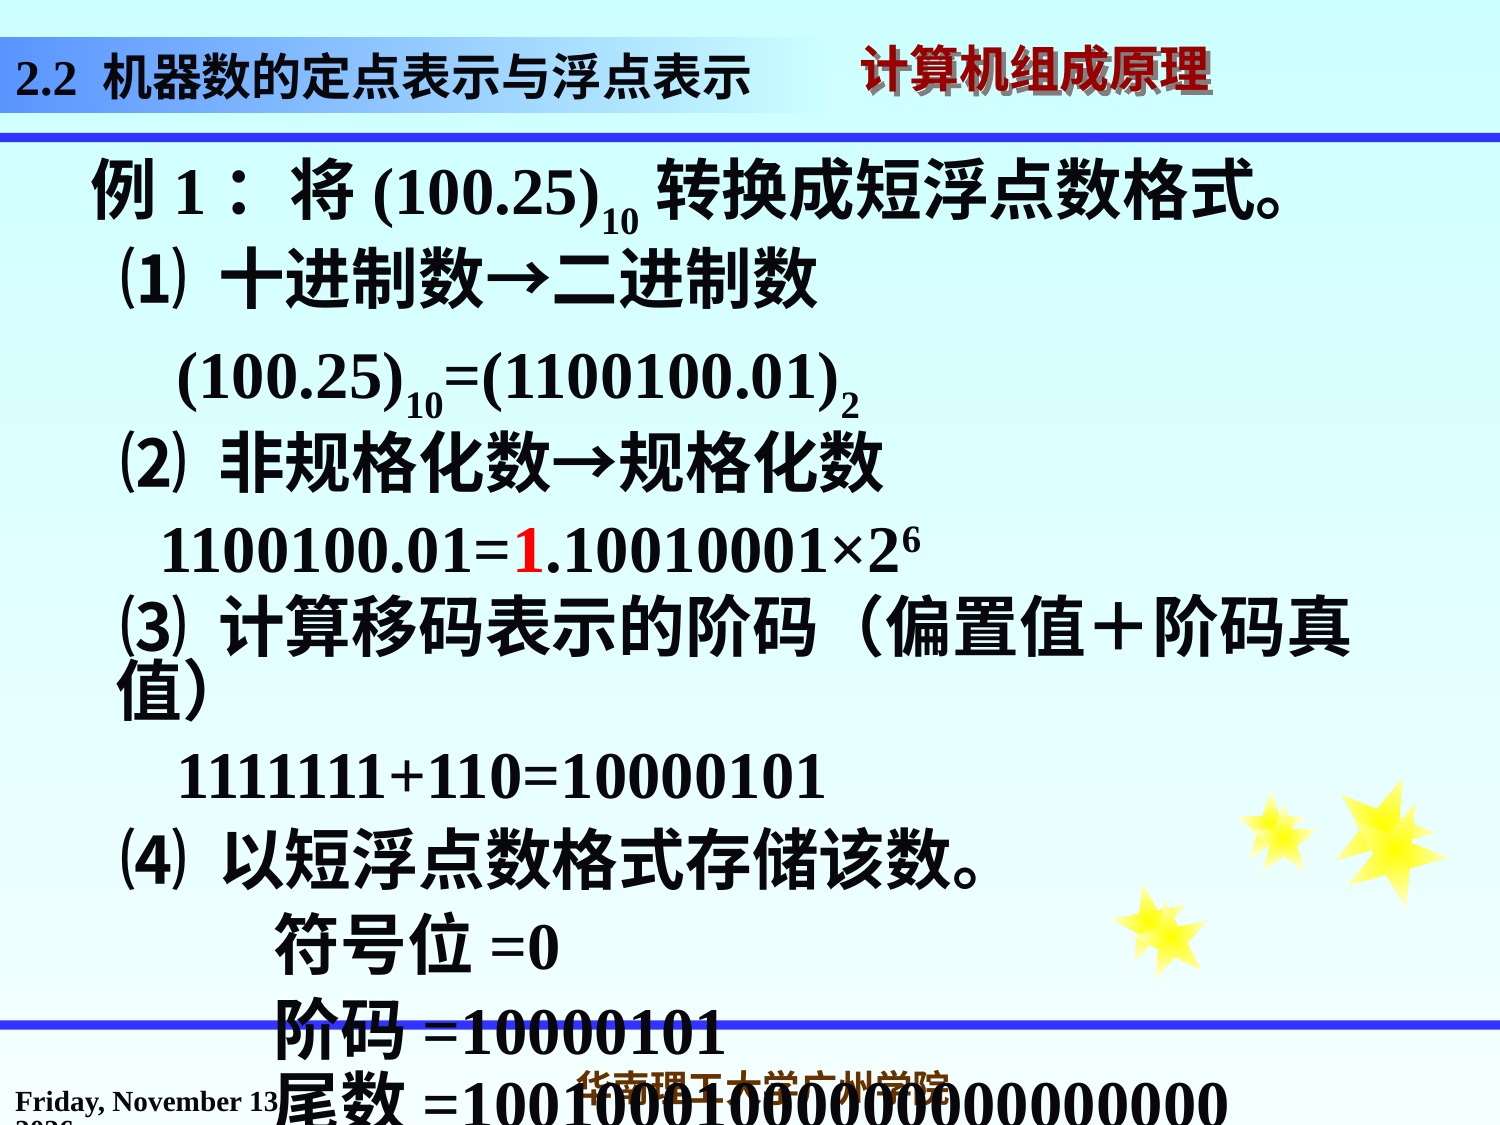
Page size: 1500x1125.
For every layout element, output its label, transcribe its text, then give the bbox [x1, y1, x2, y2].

list 例1：将(100.25)10转换成短浮点数格式。 ⑴ 十进制数→二进制数 (100.25)10=(1100100.01)2 ⑵ 非规格化数→规格化数 1100100.01=1.10010001×26 ⑶ 计算移码表示的阶码（偏置值＋阶码真值） 1111111+110=10000101 ⑷ 以短浮点数格式存储该数。 符号位=0 阶码=10000101 尾数=10010001000000000000000 [44, 140, 1500, 1125]
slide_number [0, 1050, 44, 1125]
title 2.2 机器数的定点表示与浮点表示 [0, 37, 825, 113]
